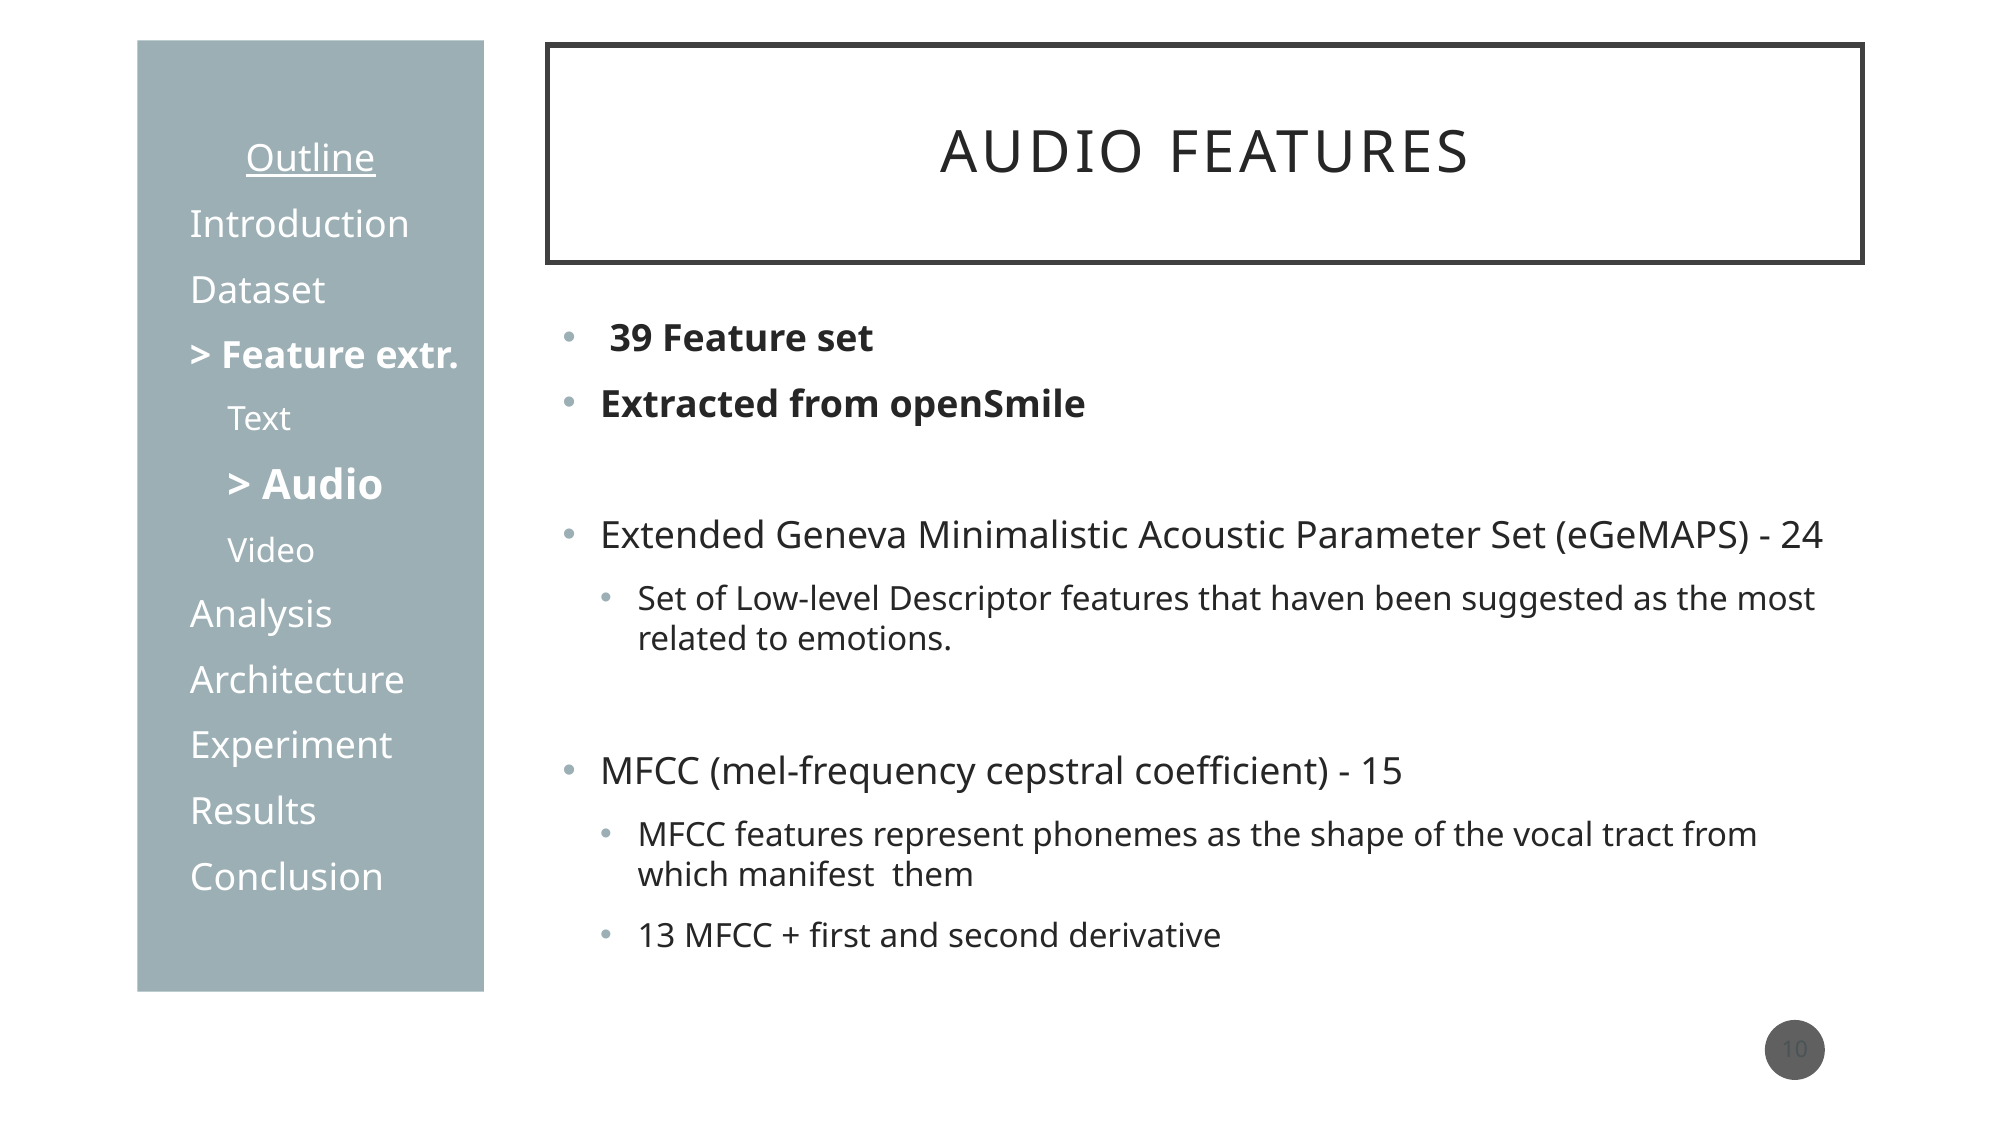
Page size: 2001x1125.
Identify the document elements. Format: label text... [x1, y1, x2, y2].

slide_number 10 [1764, 1019, 1825, 1080]
title Audio features [545, 42, 1865, 265]
list Outline Introduction Dataset > Feature extr. Text > Audio Video Analysis Architecture Experiment Results Conclusion [137, 40, 484, 992]
list 39 Feature set Extracted from openSmile Extended Geneva Minimalistic Acoustic Parameter Set (eGeMAPS) - 24 Set of Low-level Descriptor features that haven been suggested as the most related to emotions. MFCC (mel-frequency cepstral coefficient) - 15 MFCC features represent phonemes as the shape of the vocal tract from which manifest them 13 MFCC + first and second derivative [547, 306, 1863, 998]
